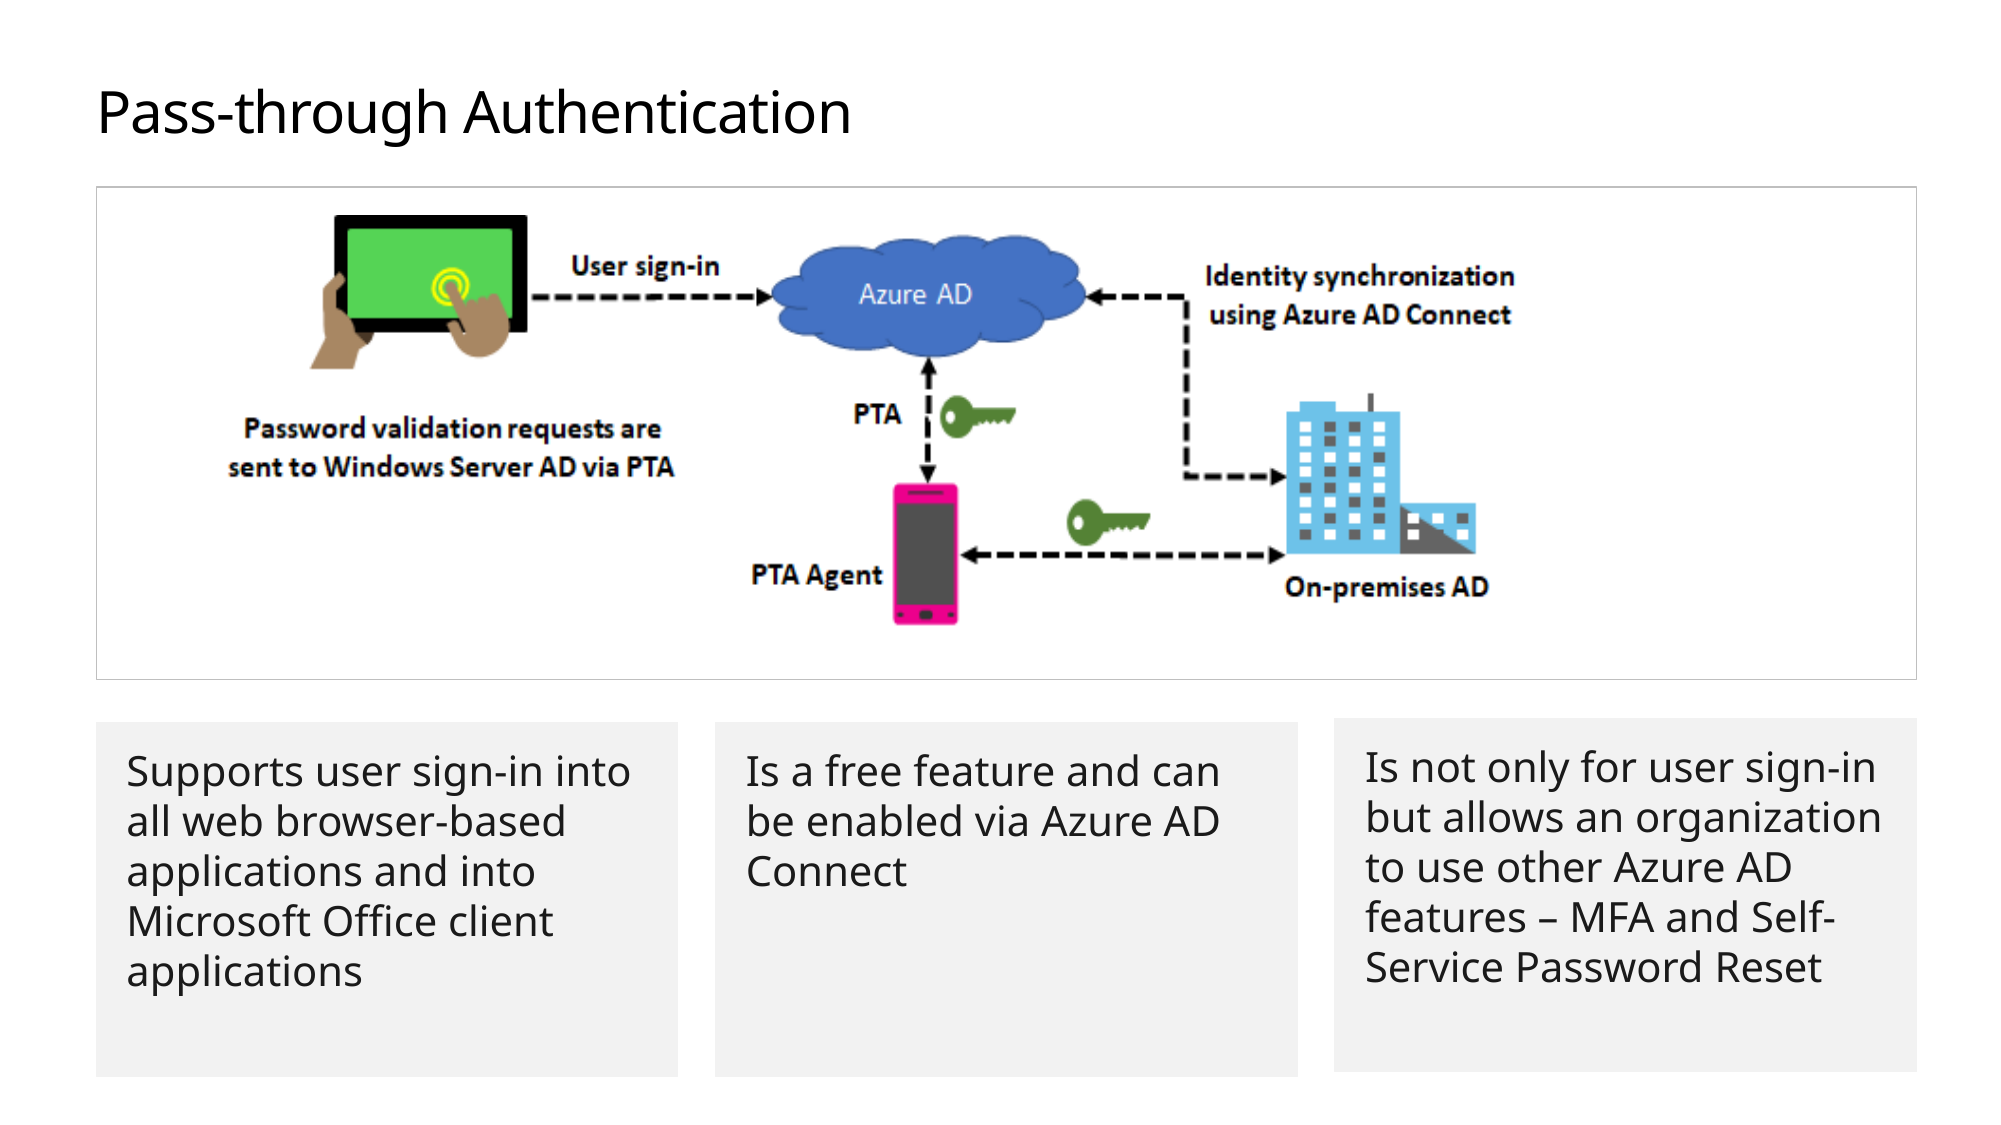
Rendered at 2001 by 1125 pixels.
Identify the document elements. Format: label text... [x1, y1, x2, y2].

text_box Supports user sign-in into all web browser-based applications and into Microsoft Office client applications [96, 722, 678, 1077]
text_box [96, 186, 1917, 680]
picture [206, 215, 1552, 652]
title Pass-through Authentication [96, 75, 1904, 146]
text_box Is not only for user sign-in but allows an organization to use other Azure AD features – MFA and Self-Service Password Reset [1334, 718, 1917, 1072]
text_box Is a free feature and can be enabled via Azure AD Connect [715, 722, 1298, 1077]
